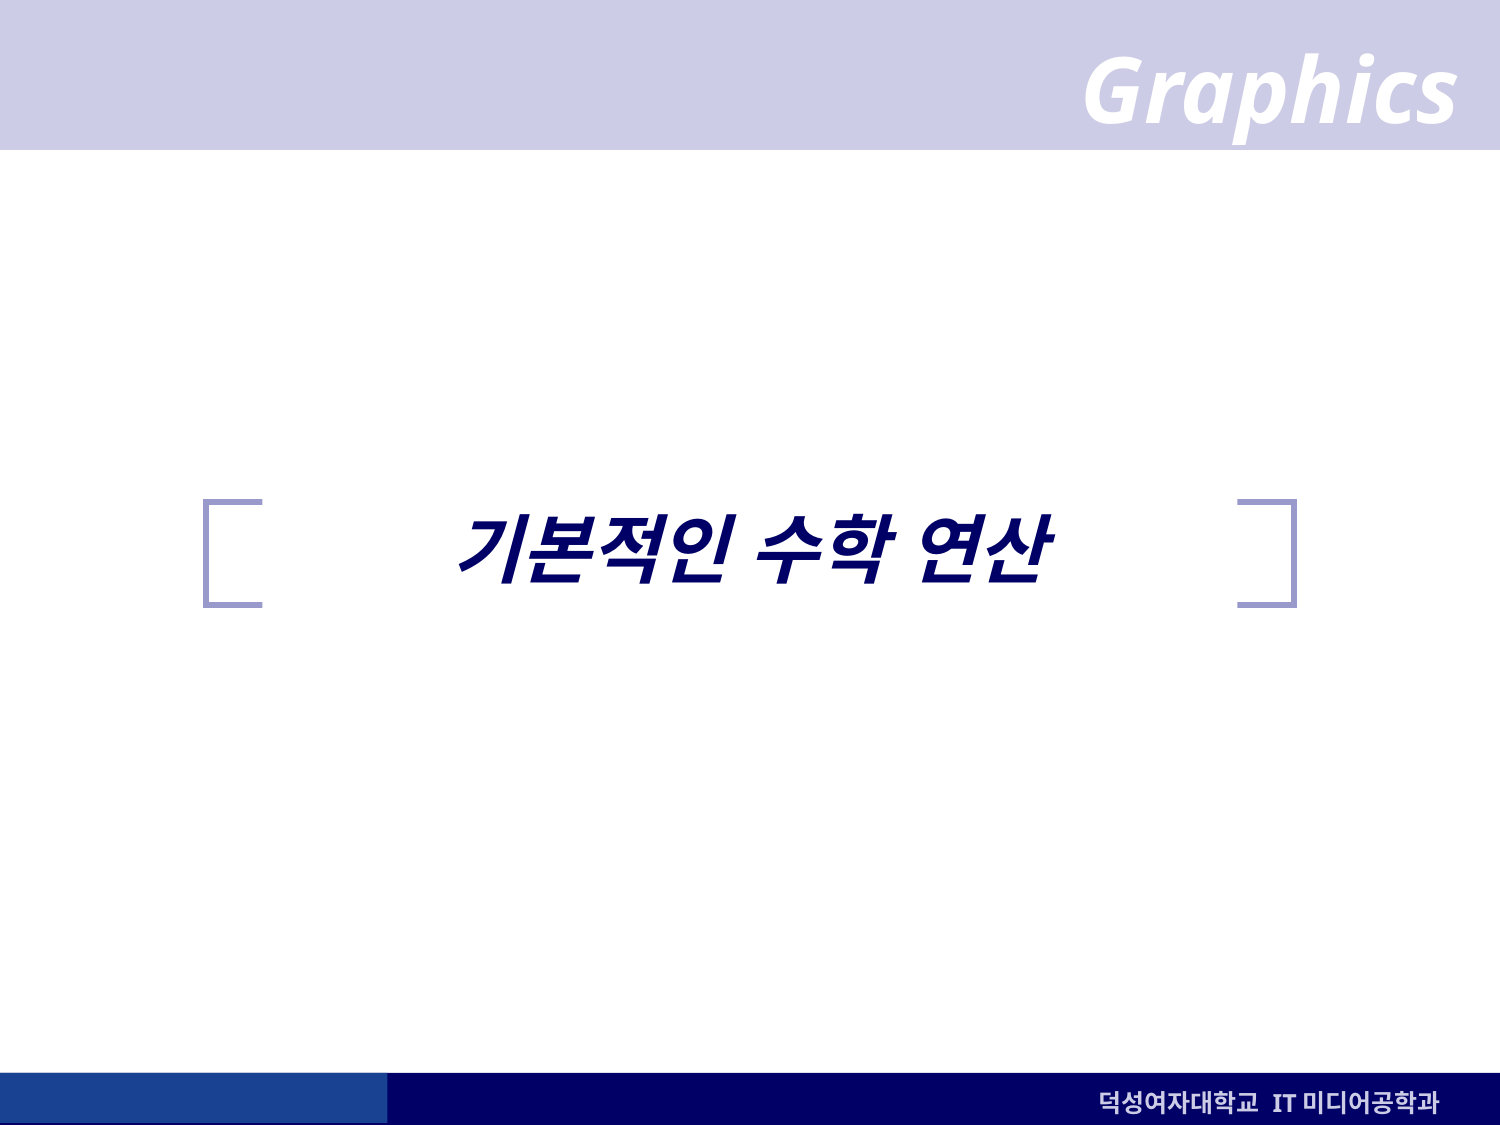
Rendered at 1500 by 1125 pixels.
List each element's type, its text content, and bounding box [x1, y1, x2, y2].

title 기본적인 수학 연산 [262, 441, 1238, 655]
